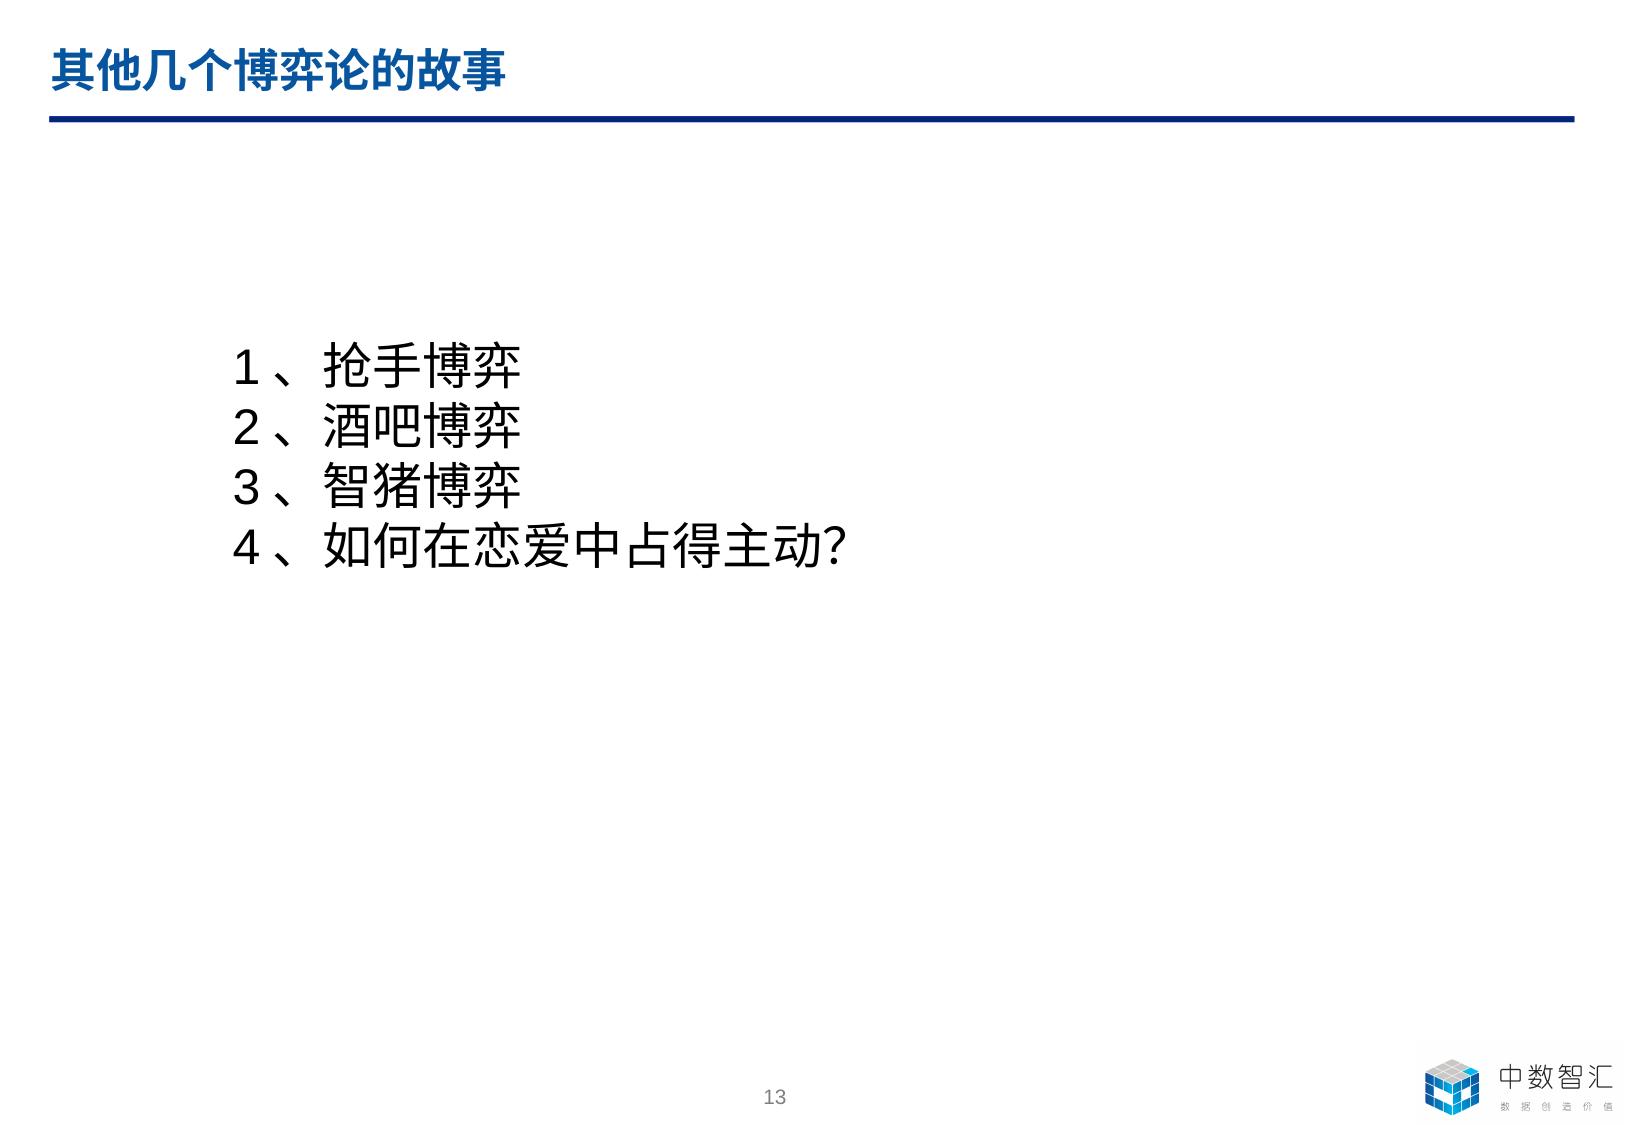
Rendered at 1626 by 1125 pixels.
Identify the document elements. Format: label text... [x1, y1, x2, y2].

title 其他几个博弈论的故事 [50, 19, 1575, 120]
text_box 1、抢手博弈 2、酒吧博弈 3、智猪博弈 4、如何在恋爱中占得主动？ [217, 327, 1408, 583]
picture [1417, 1039, 1622, 1125]
